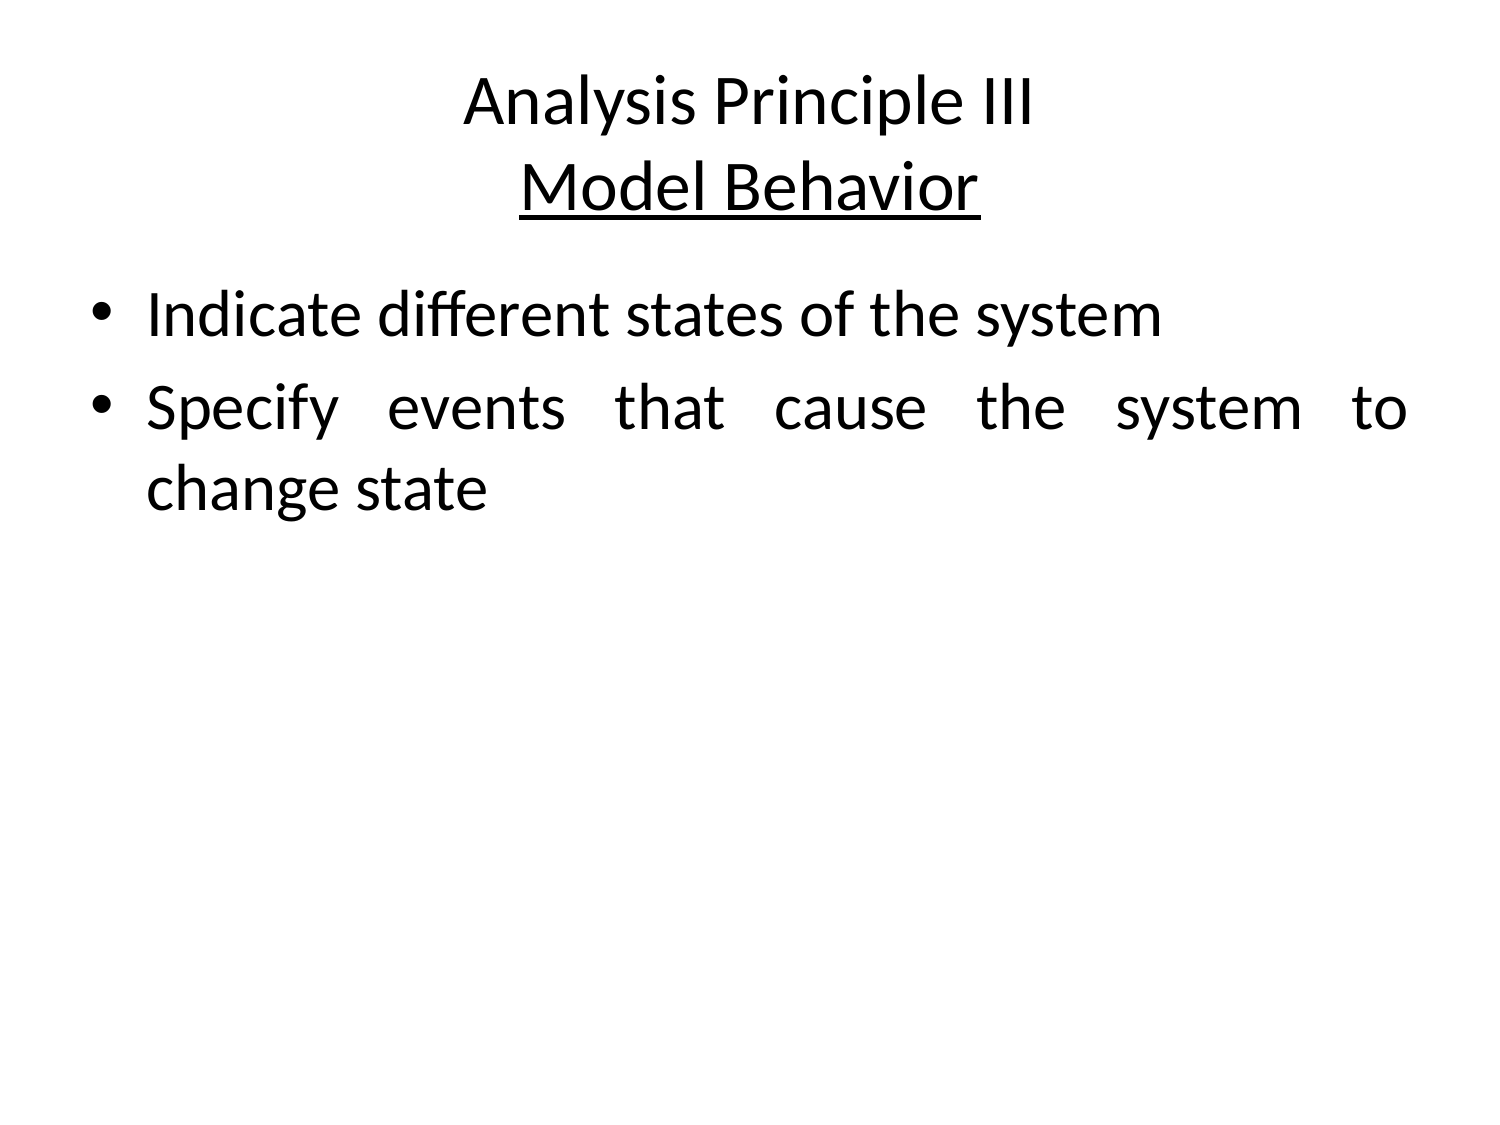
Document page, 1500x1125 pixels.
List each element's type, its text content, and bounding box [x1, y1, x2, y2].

title Analysis Principle III Model Behavior [75, 45, 1425, 233]
list Indicate different states of the system Specify events that cause the system to change state [75, 262, 1425, 1005]
